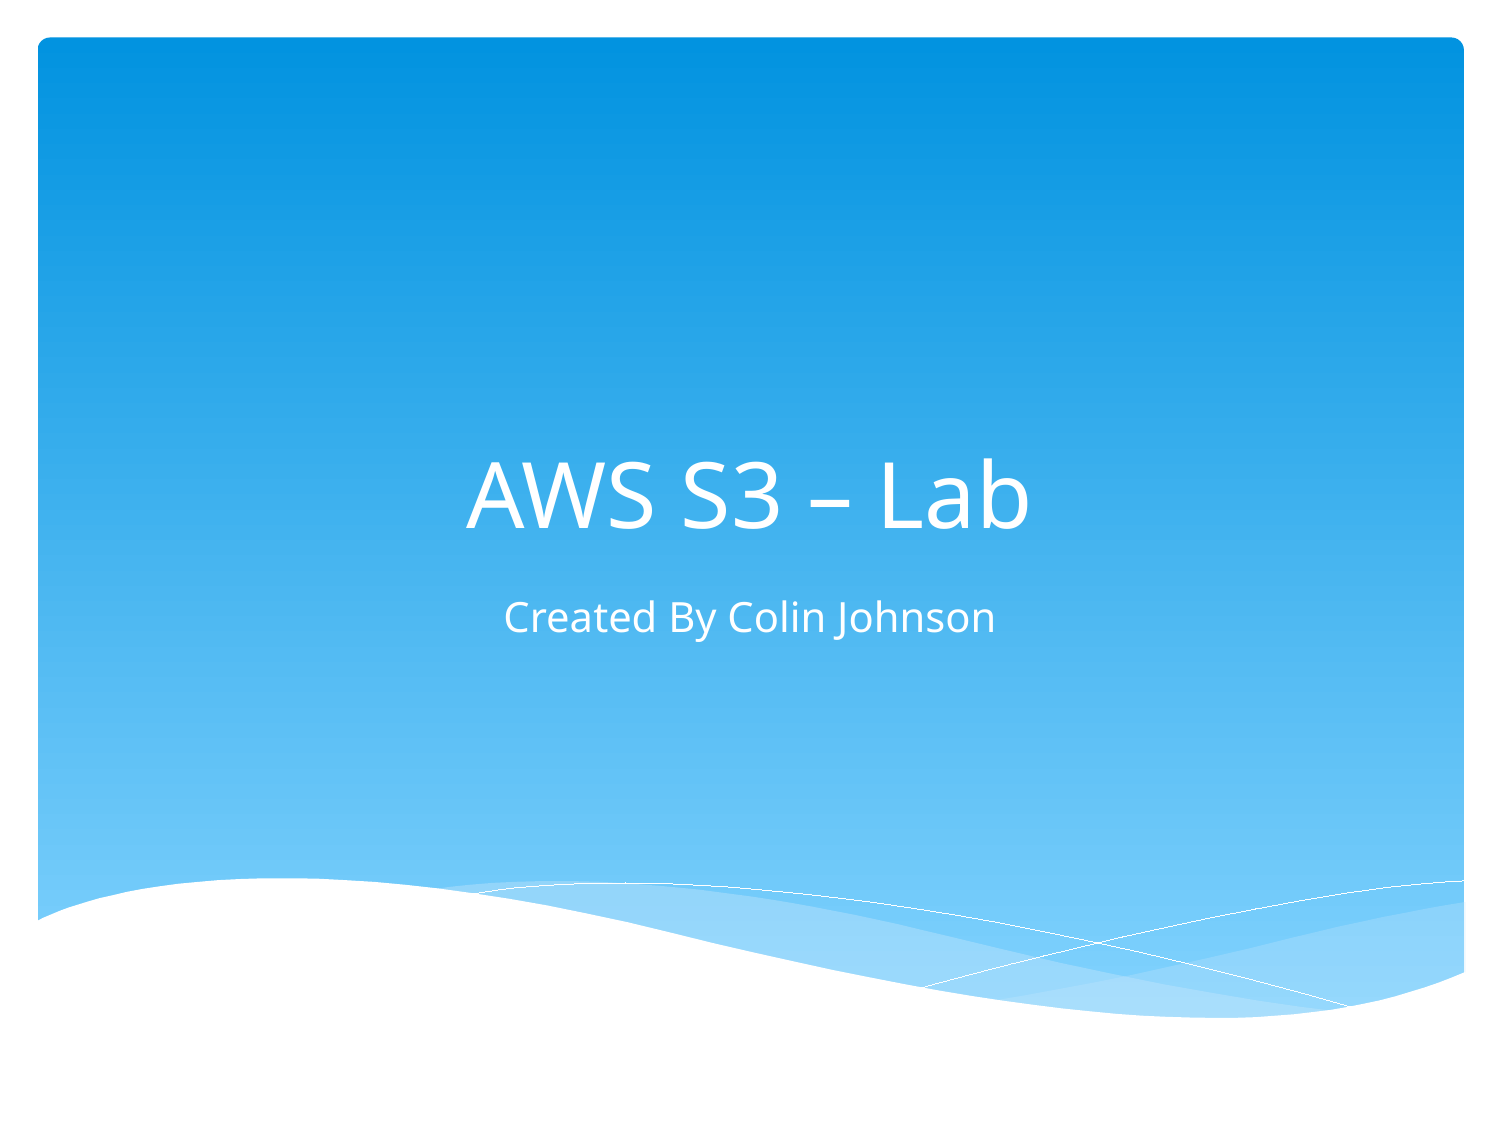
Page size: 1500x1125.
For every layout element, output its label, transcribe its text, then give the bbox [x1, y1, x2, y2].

subtitle Created By Colin Johnson [225, 583, 1275, 825]
title AWS S3 – Lab [112, 262, 1388, 555]
